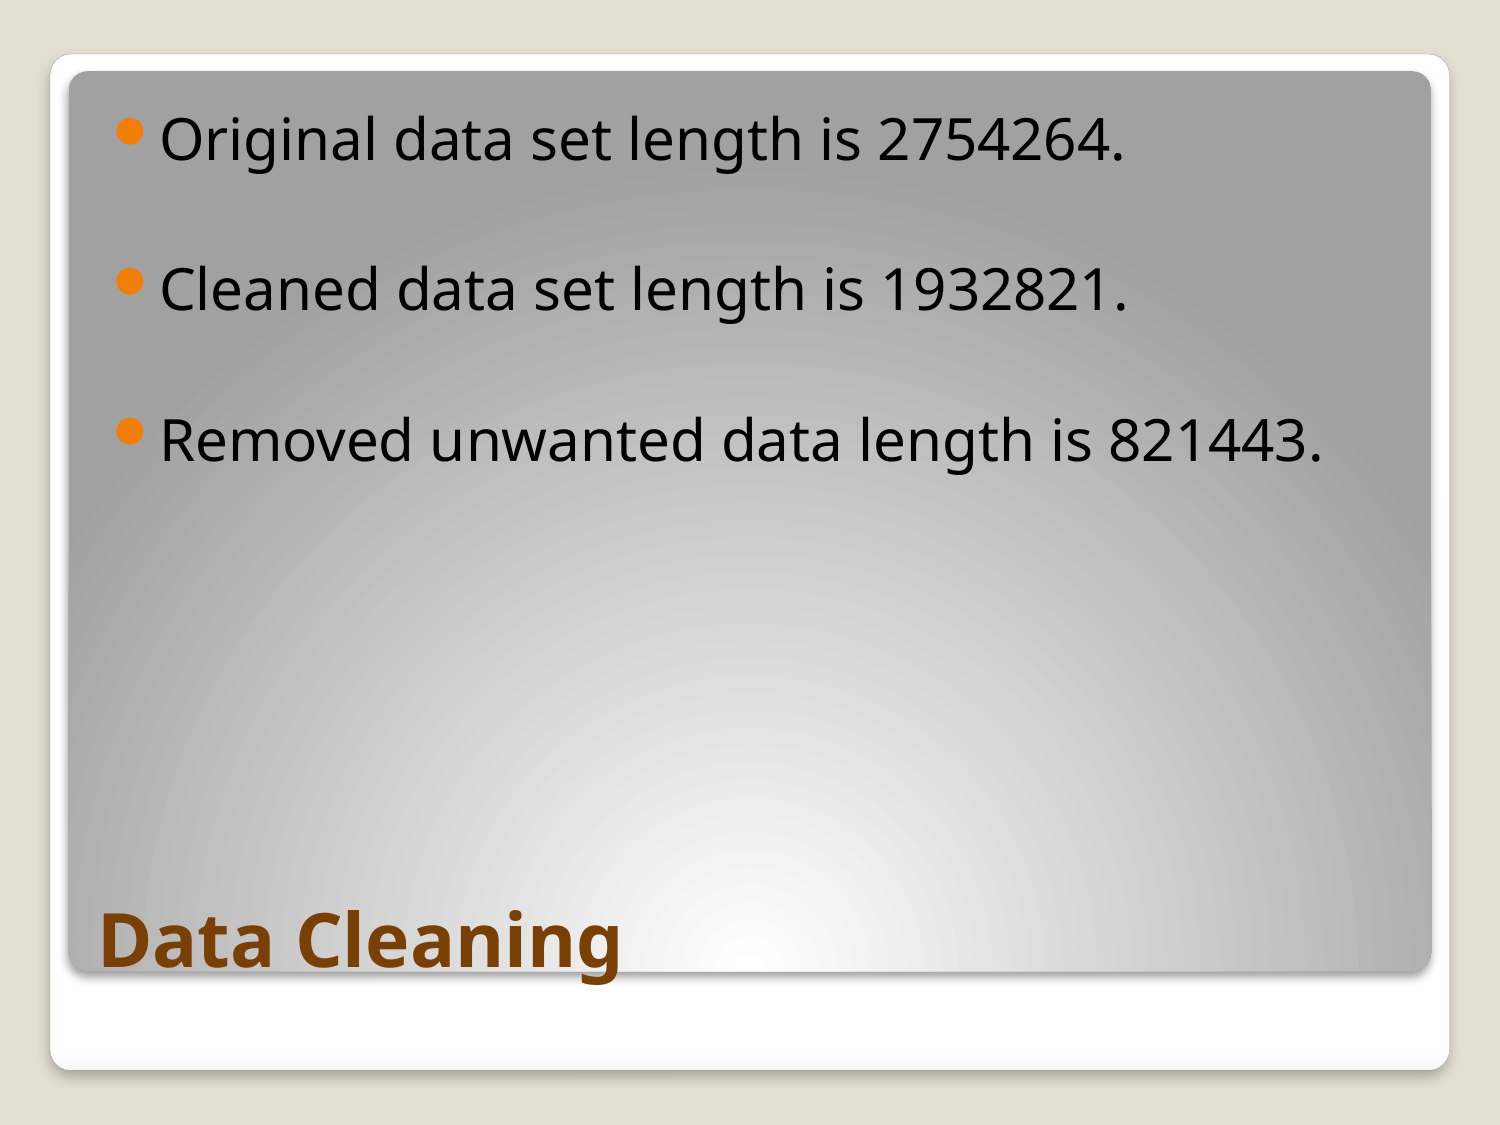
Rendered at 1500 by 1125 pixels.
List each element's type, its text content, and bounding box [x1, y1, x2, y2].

title Data Cleaning [82, 817, 1425, 990]
list Original data set length is 2754264. Cleaned data set length is 1932821. Removed unwanted data length is 821443. [82, 86, 1425, 774]
